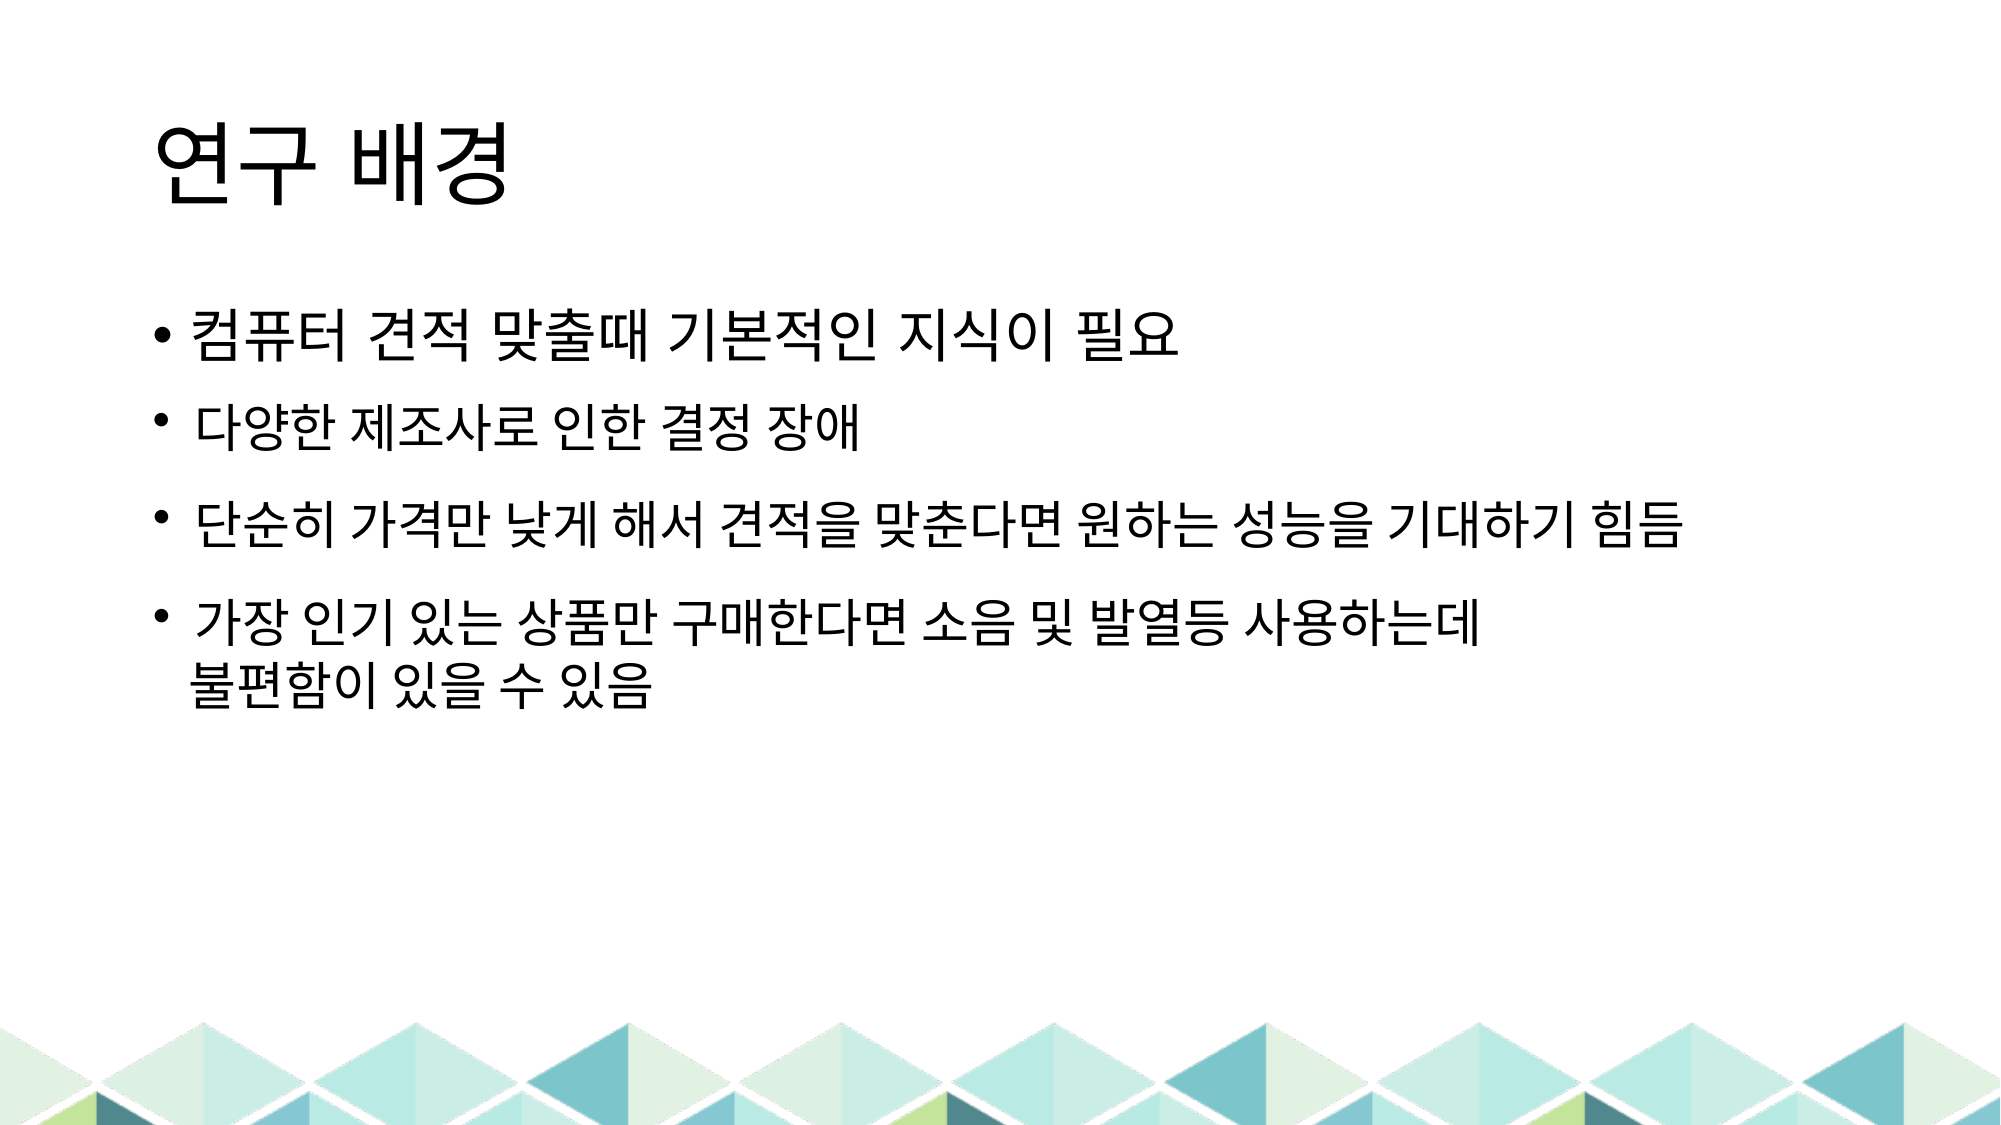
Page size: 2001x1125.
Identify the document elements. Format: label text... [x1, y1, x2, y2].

text_box 다양한 제조사로 인한 결정 장애 [137, 387, 960, 467]
text_box 단순히 가격만 낮게 해서 견적을 맞춘다면 원하는 성능을 기대하기 힘듬 [138, 484, 1885, 563]
list 컴퓨터 견적 맞출때 기본적인 지식이 필요 [137, 299, 1863, 388]
text_box 가장 인기 있는 상품만 구매한다면 소음 및 발열등 사용하는데 불편함이 있을 수 있음 [137, 583, 1974, 724]
title 연구 배경 [137, 59, 1863, 278]
picture [0, 0, 2001, 1125]
